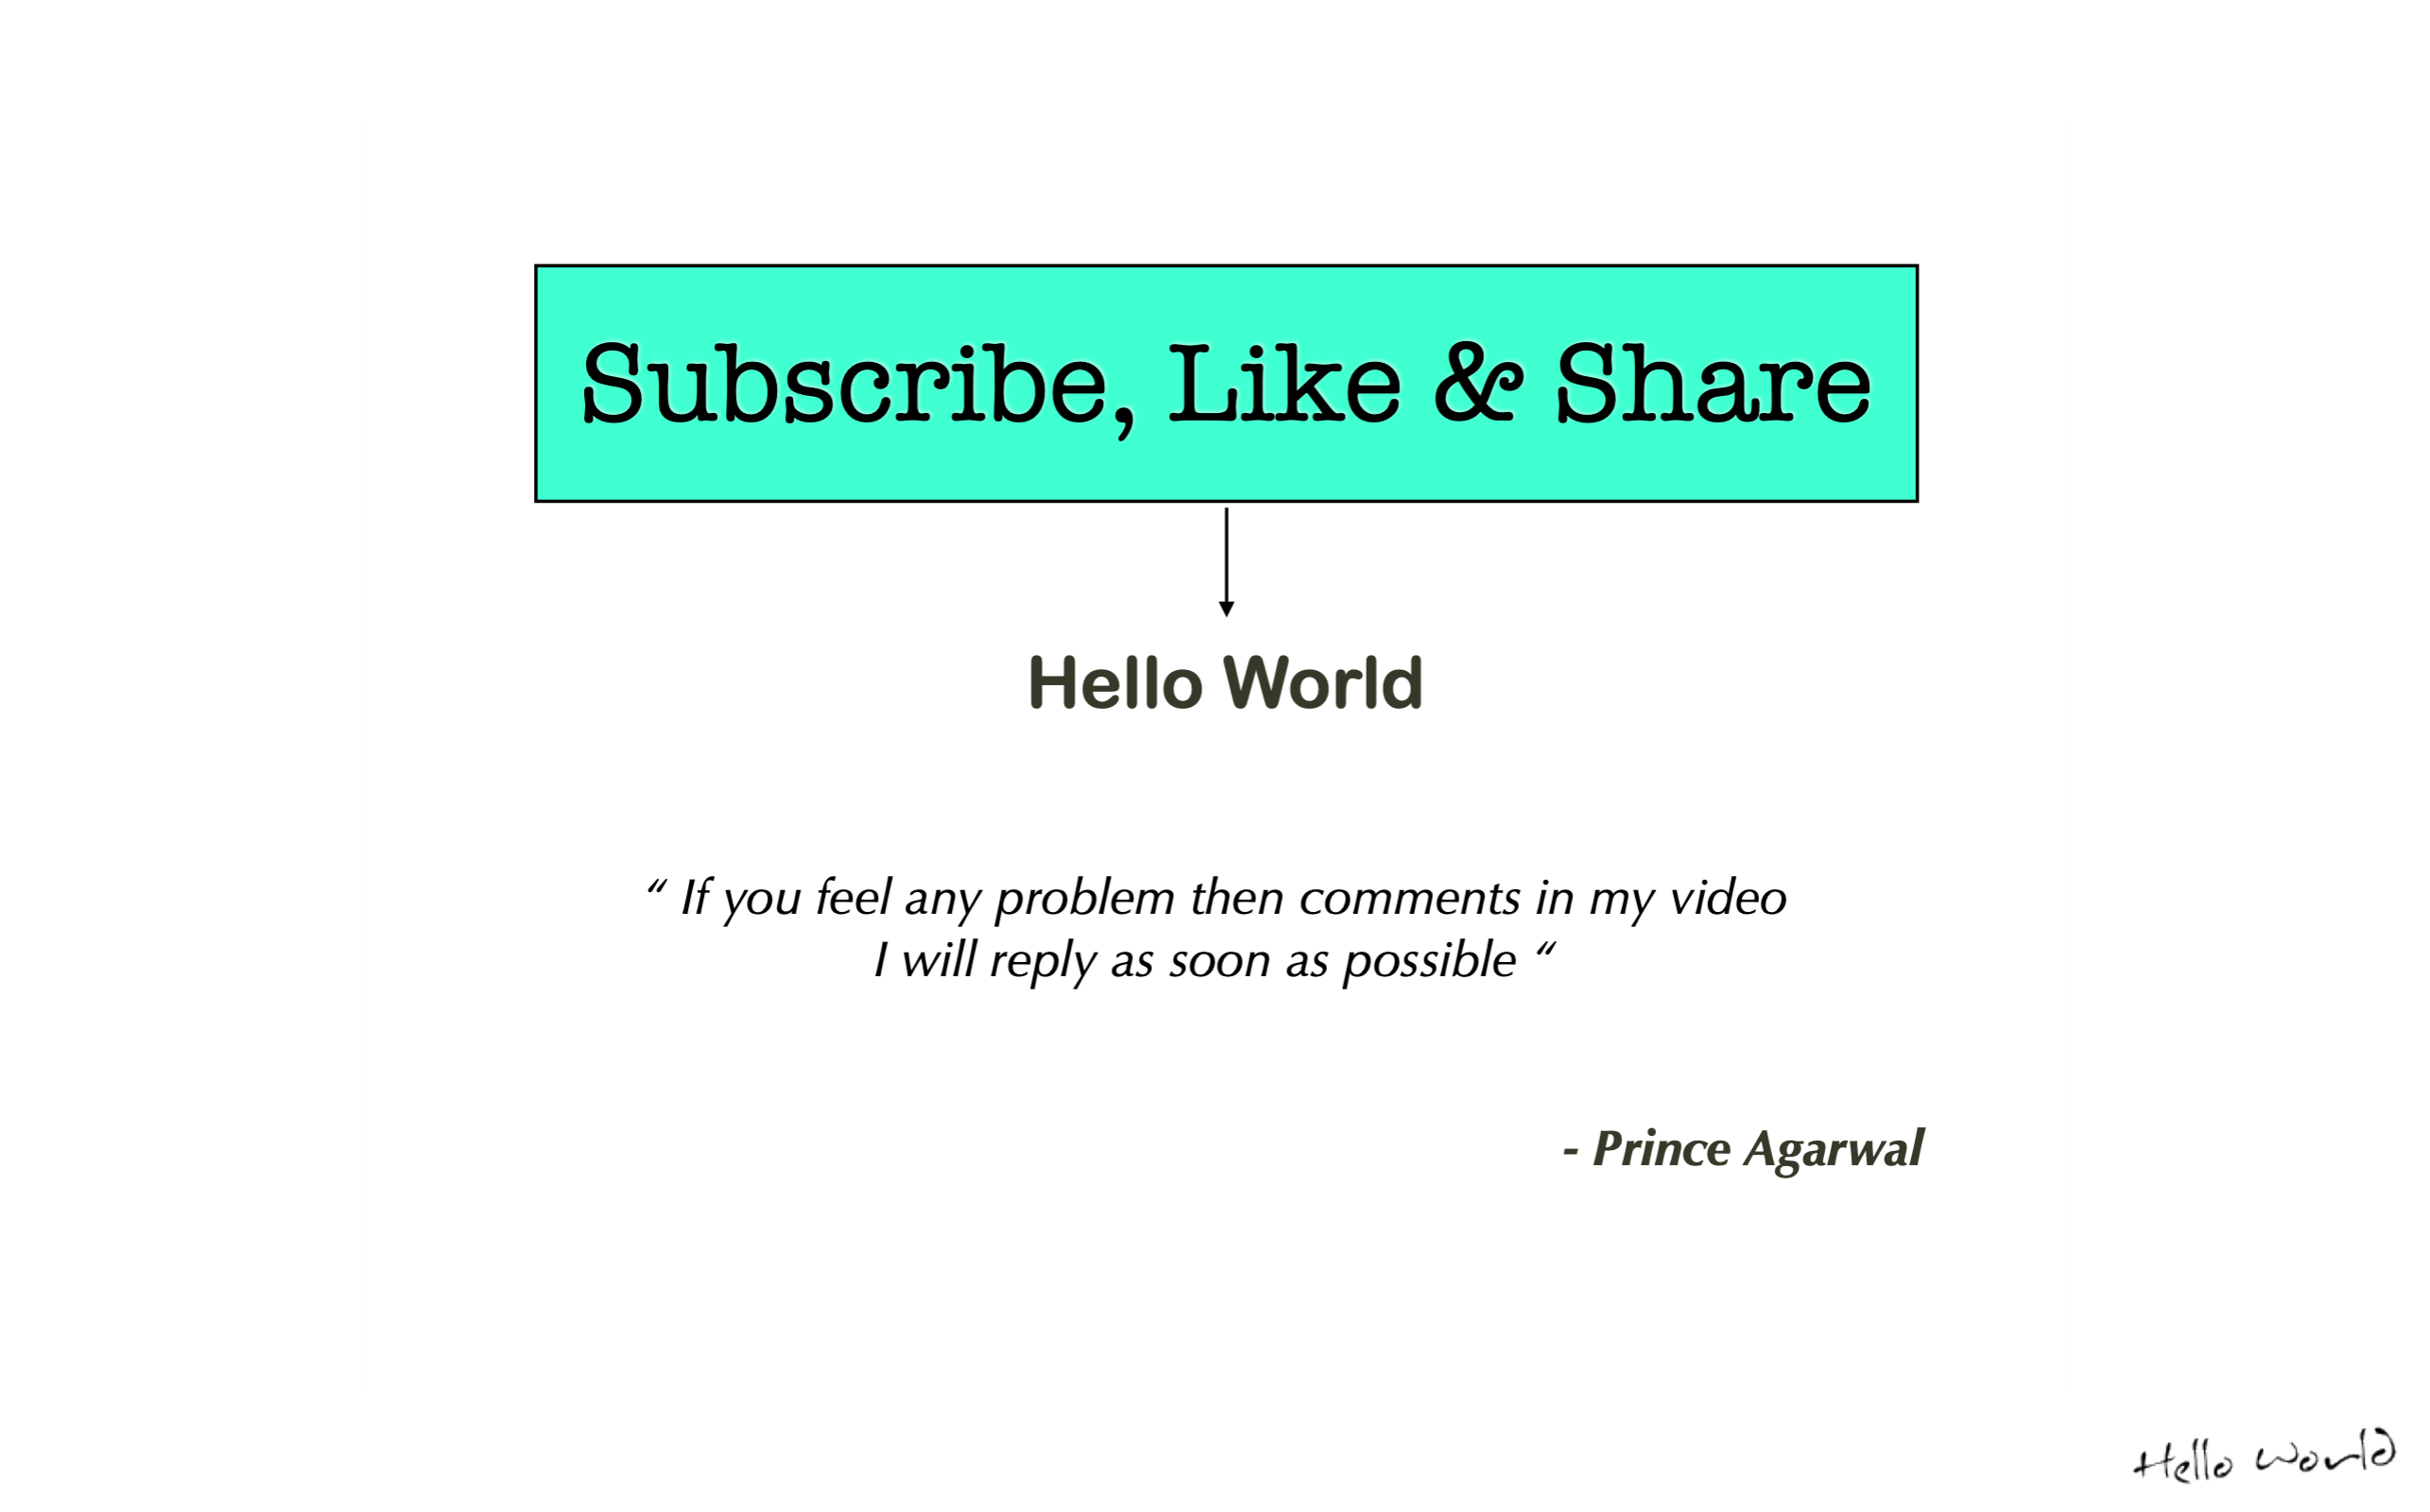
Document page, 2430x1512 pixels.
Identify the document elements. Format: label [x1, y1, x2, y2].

picture [2111, 1412, 2430, 1512]
picture [312, 117, 2118, 1394]
